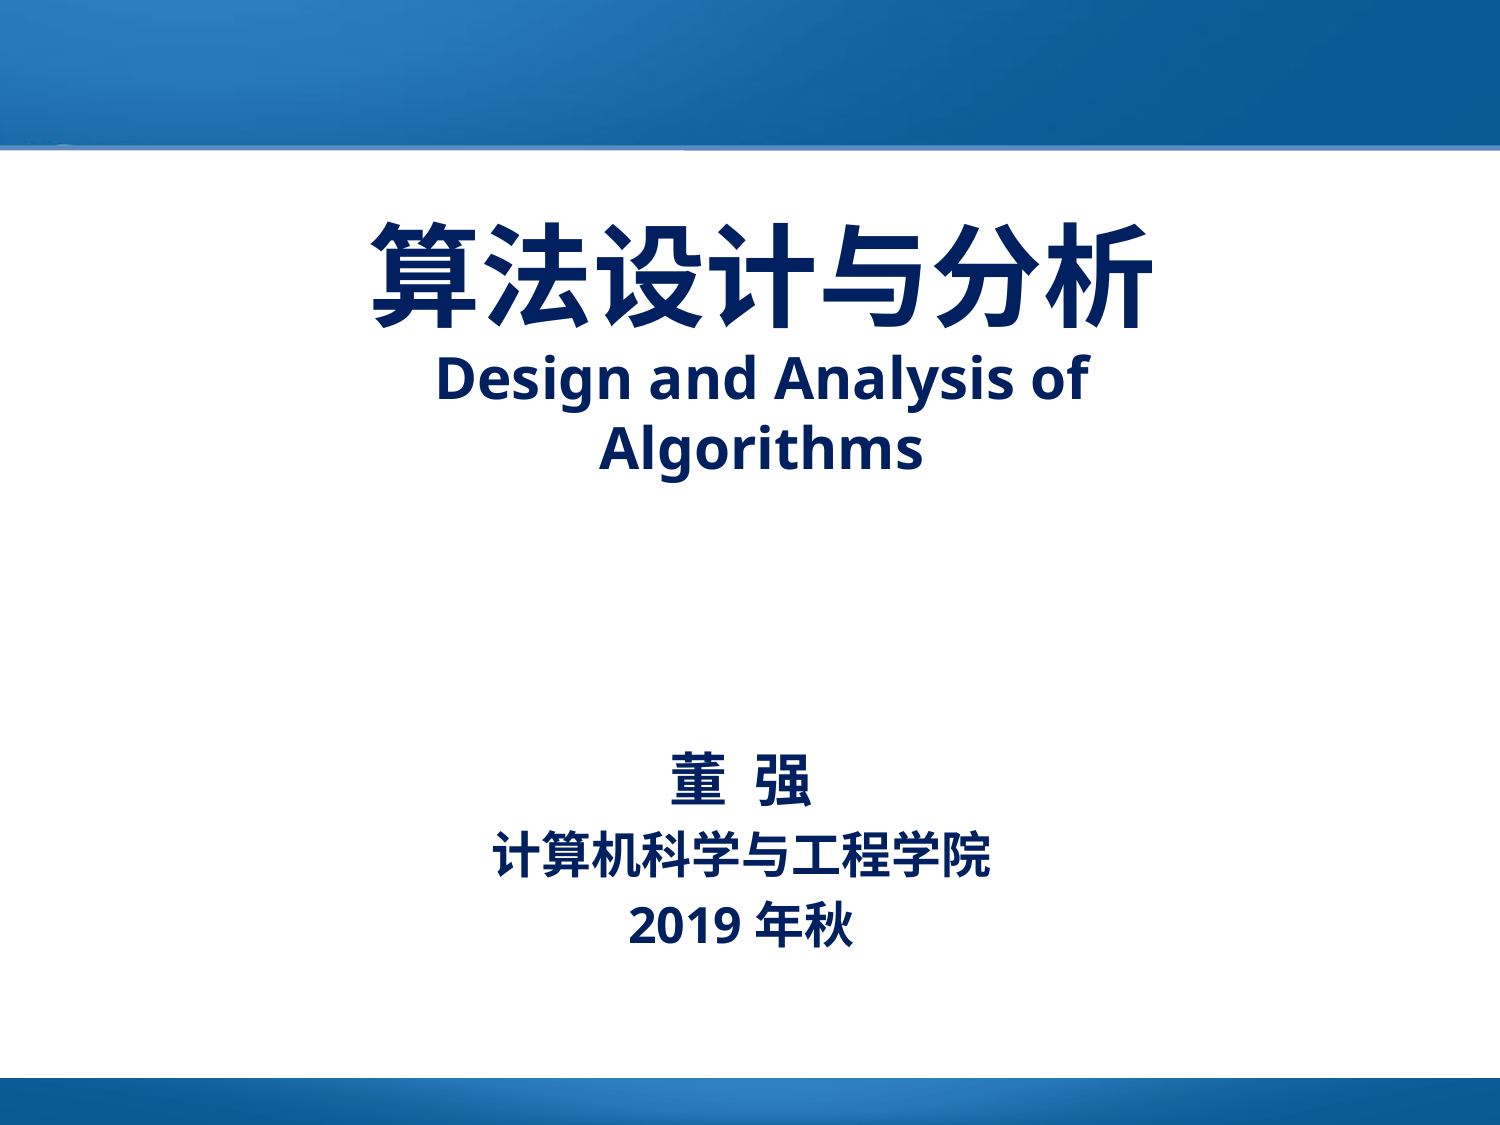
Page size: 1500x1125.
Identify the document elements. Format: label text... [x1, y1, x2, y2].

picture [0, 1078, 1500, 1125]
text_box 董 强 计算机科学与工程学院 2019年秋 [208, 735, 1275, 964]
picture [0, 0, 1500, 145]
text_box 算法设计与分析 Design and Analysis of Algorithms [253, 231, 1270, 457]
